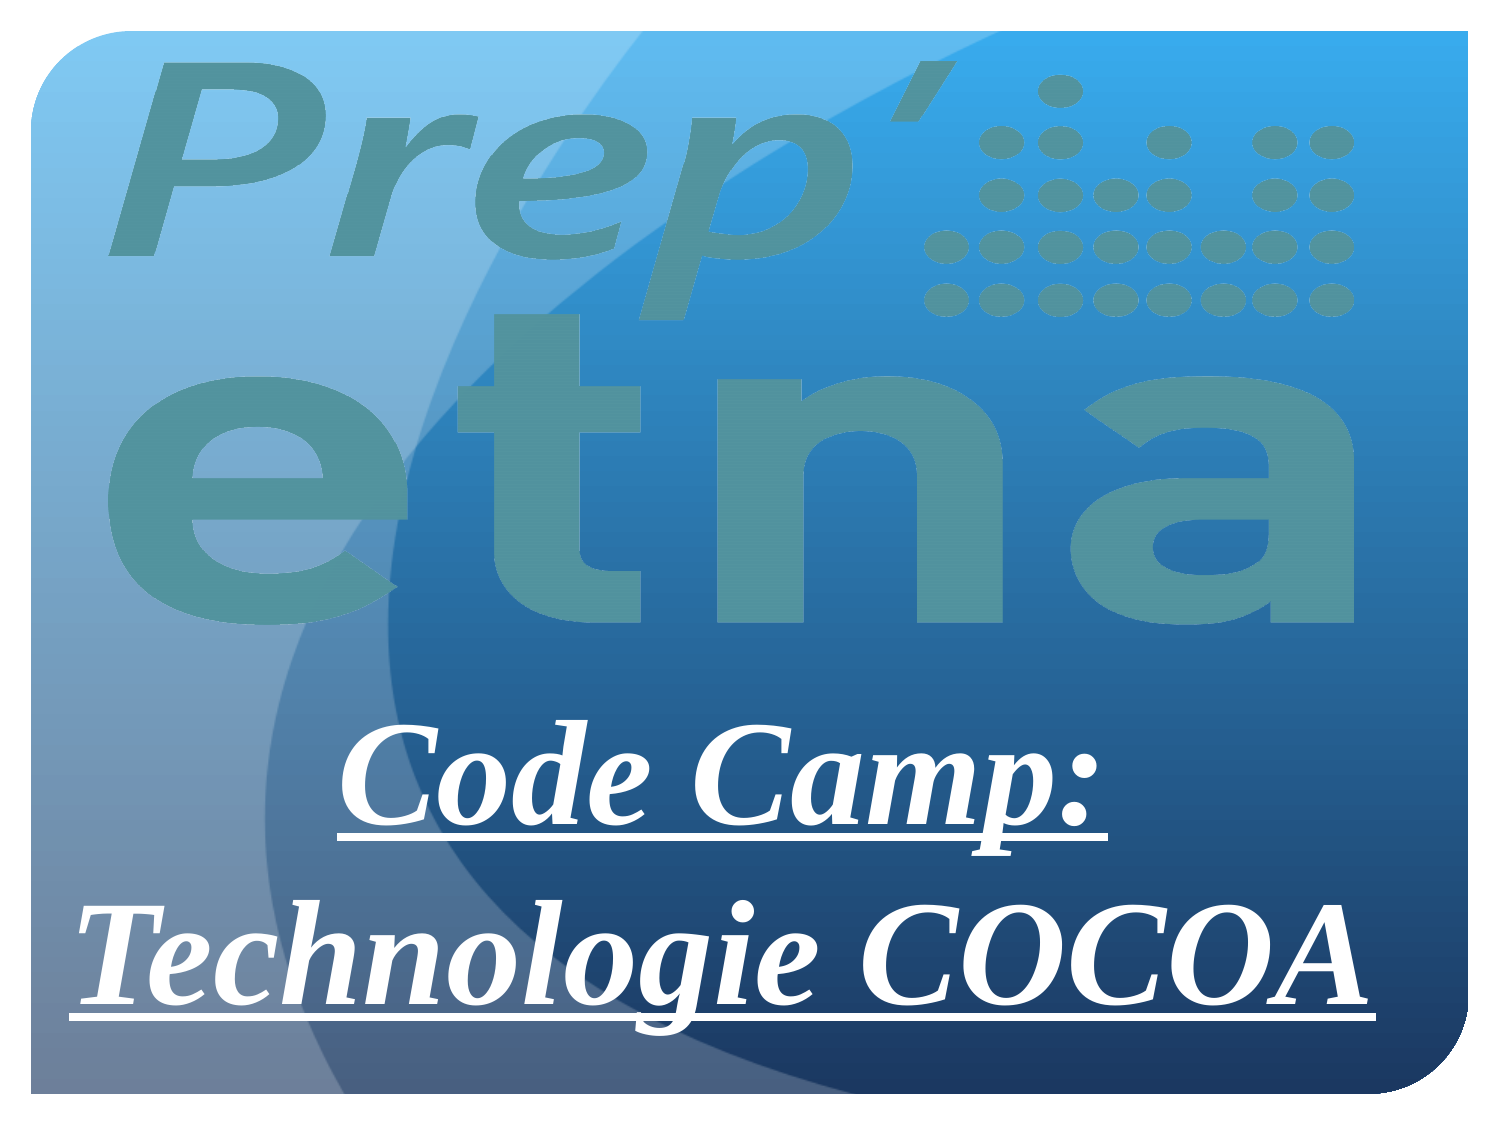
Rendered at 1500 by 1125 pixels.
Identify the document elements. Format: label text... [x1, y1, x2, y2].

picture [107, 61, 1354, 626]
picture [25, 30, 1474, 1095]
text_box Code Camp: Technologie COCOA [24, 45, 1420, 1042]
